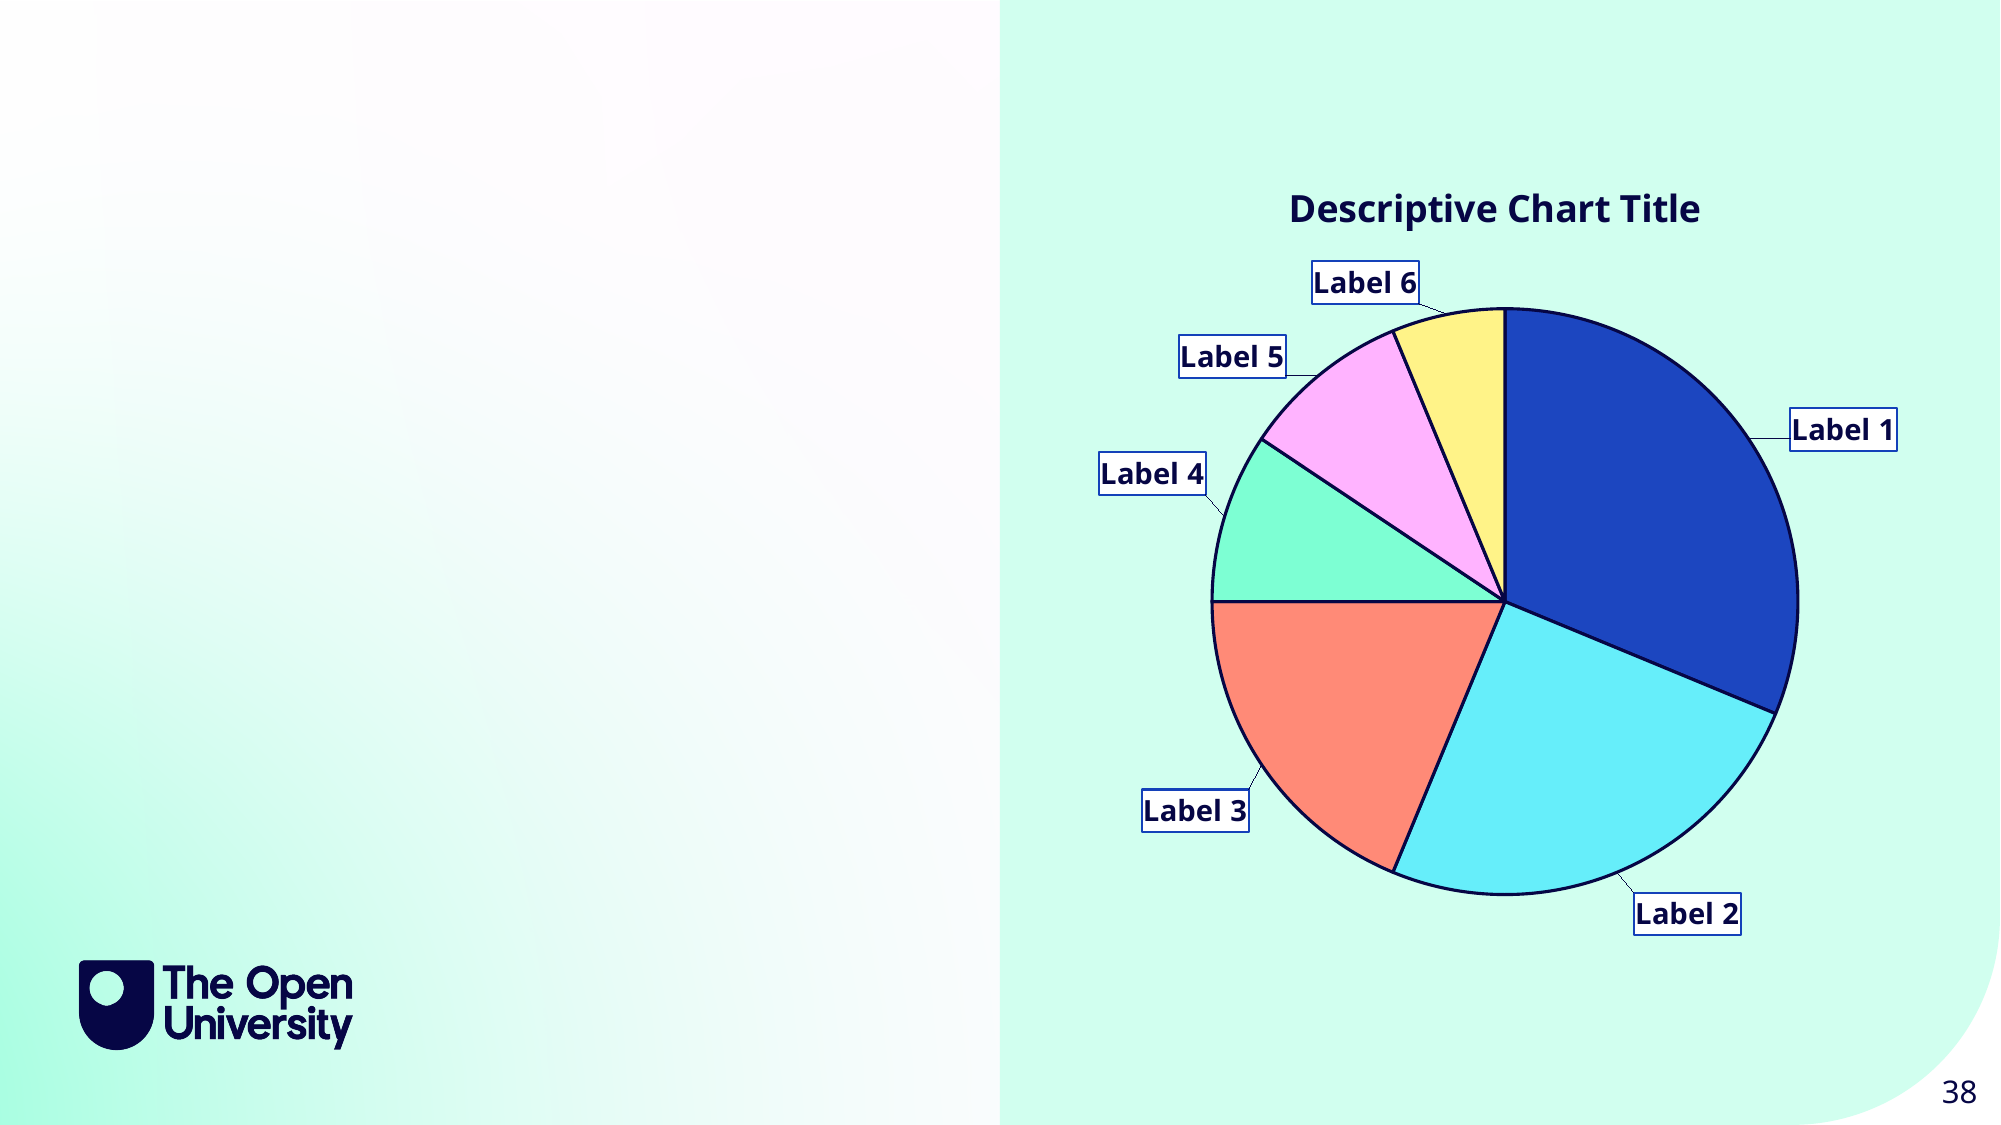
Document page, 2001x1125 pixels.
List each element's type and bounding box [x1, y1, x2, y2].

chart [1023, 145, 1967, 950]
picture [0, 0, 999, 1125]
